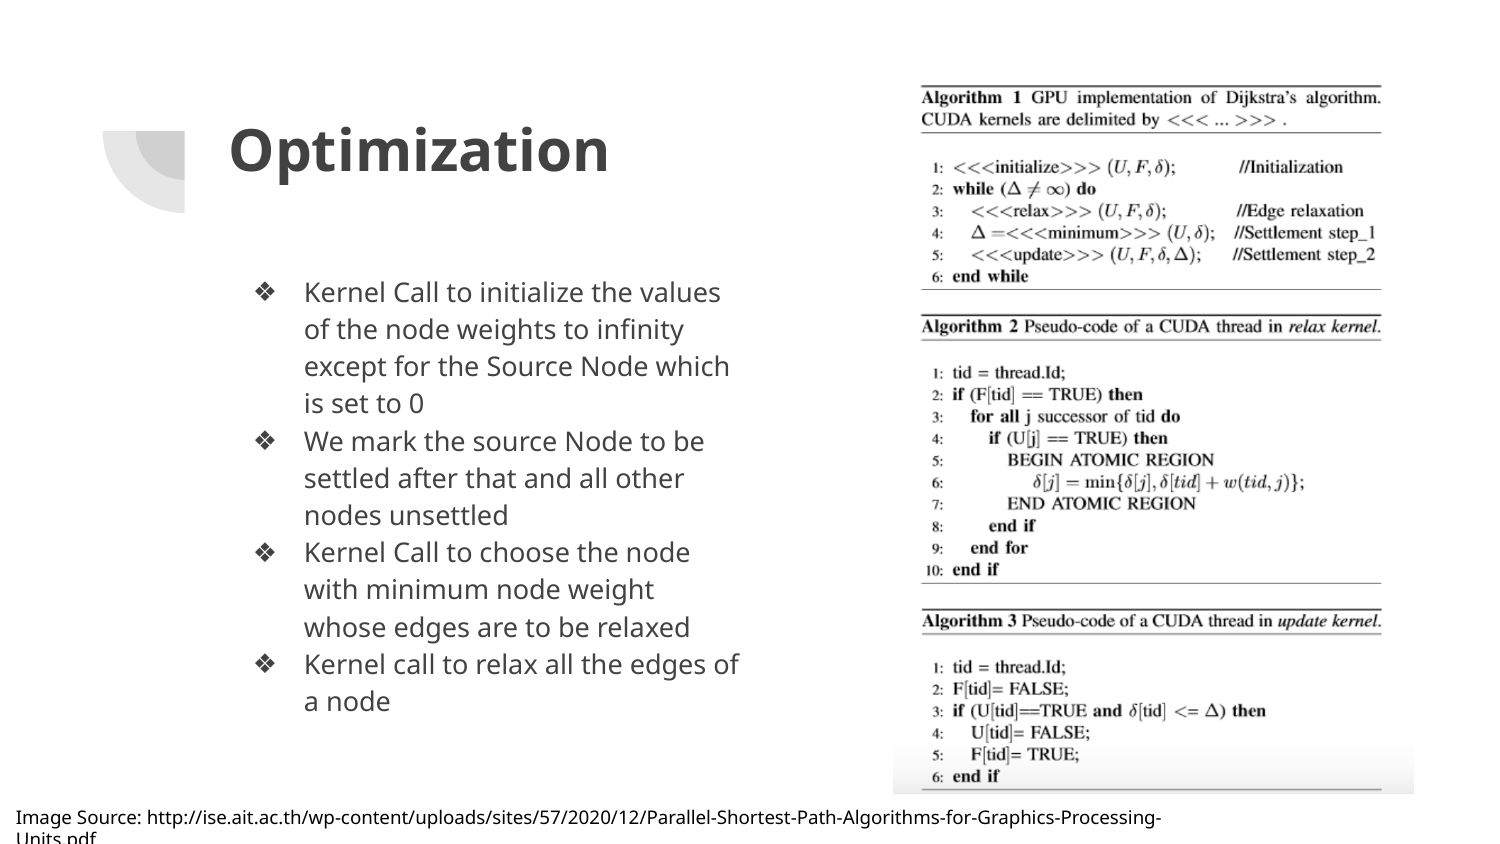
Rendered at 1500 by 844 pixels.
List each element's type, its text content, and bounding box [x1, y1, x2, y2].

list Kernel Call to initialize the values of the node weights to infinity except for the Source Node which is set to 0 We mark the source Node to be settled after that and all other nodes unsettled Kernel Call to choose the node with minimum node weight whose edges are to be relaxed Kernel call to relax all the edges of a node [213, 255, 758, 751]
picture [893, 72, 1414, 794]
title Optimization [213, 98, 758, 255]
text_box Image Source: http://ise.ait.ac.th/wp-content/uploads/sites/57/2020/12/Parallel-Shortest-Path-Algorithms-for-Graphics-Processing-Units.pdf [0, 790, 1239, 844]
